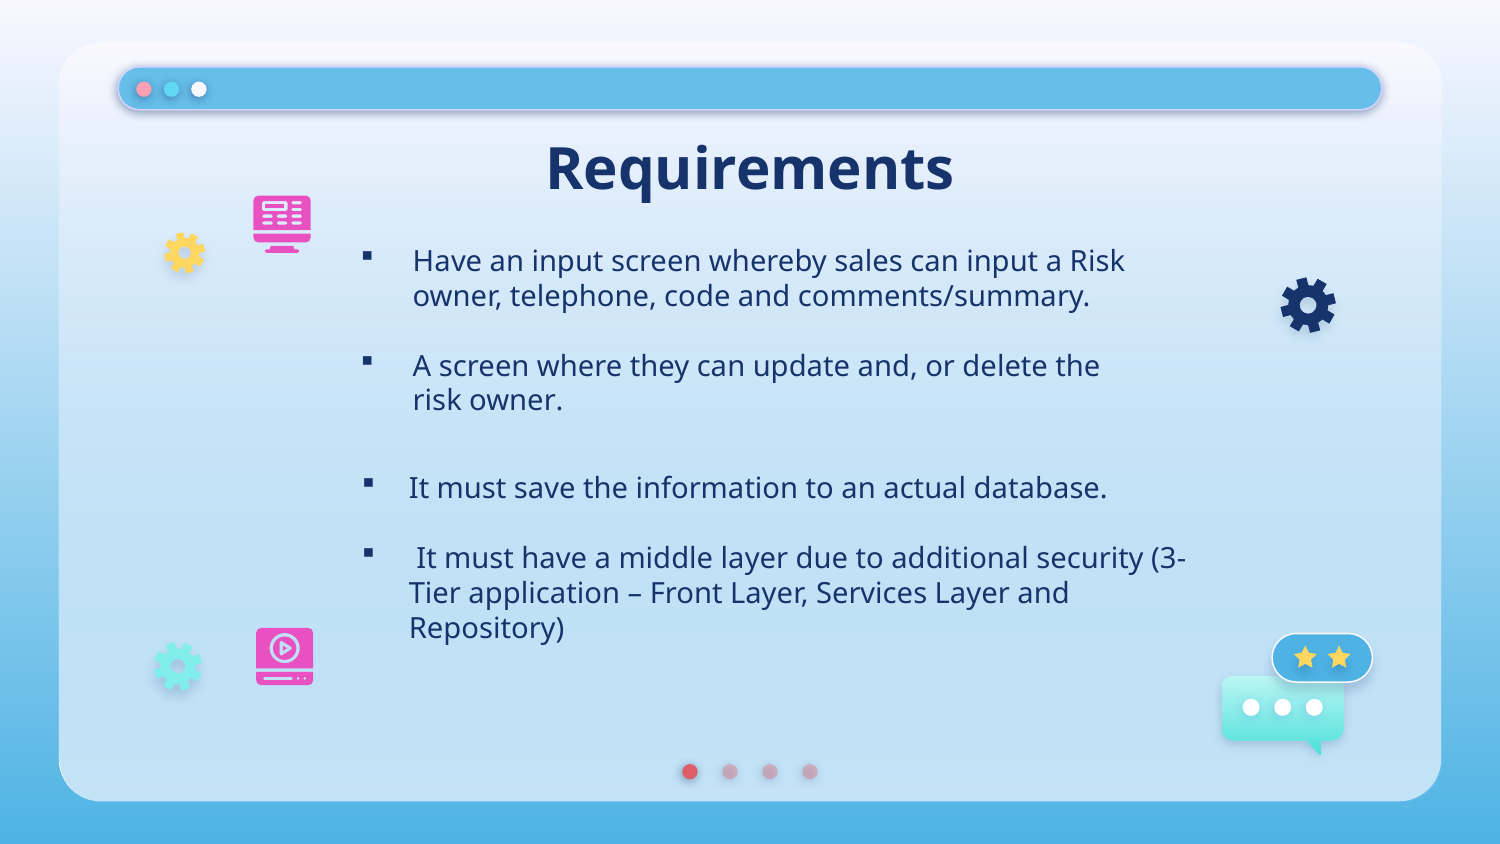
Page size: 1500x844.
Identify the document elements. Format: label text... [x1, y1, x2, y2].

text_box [1221, 675, 1344, 756]
subtitle It must save the information to an actual database. It must have a middle layer due to additional security (3-Tier application – Front Layer, Services Layer and Repository) [323, 454, 1230, 660]
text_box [253, 195, 311, 254]
title Requirements [118, 113, 1382, 208]
text_box [164, 232, 206, 274]
text_box [1280, 277, 1336, 333]
subtitle Have an input screen whereby sales can input a Risk owner, telephone, code and comments/summary. A screen where they can update and, or delete the risk owner. [322, 204, 1162, 455]
text_box [153, 642, 203, 691]
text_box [255, 627, 314, 686]
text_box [1271, 633, 1373, 683]
